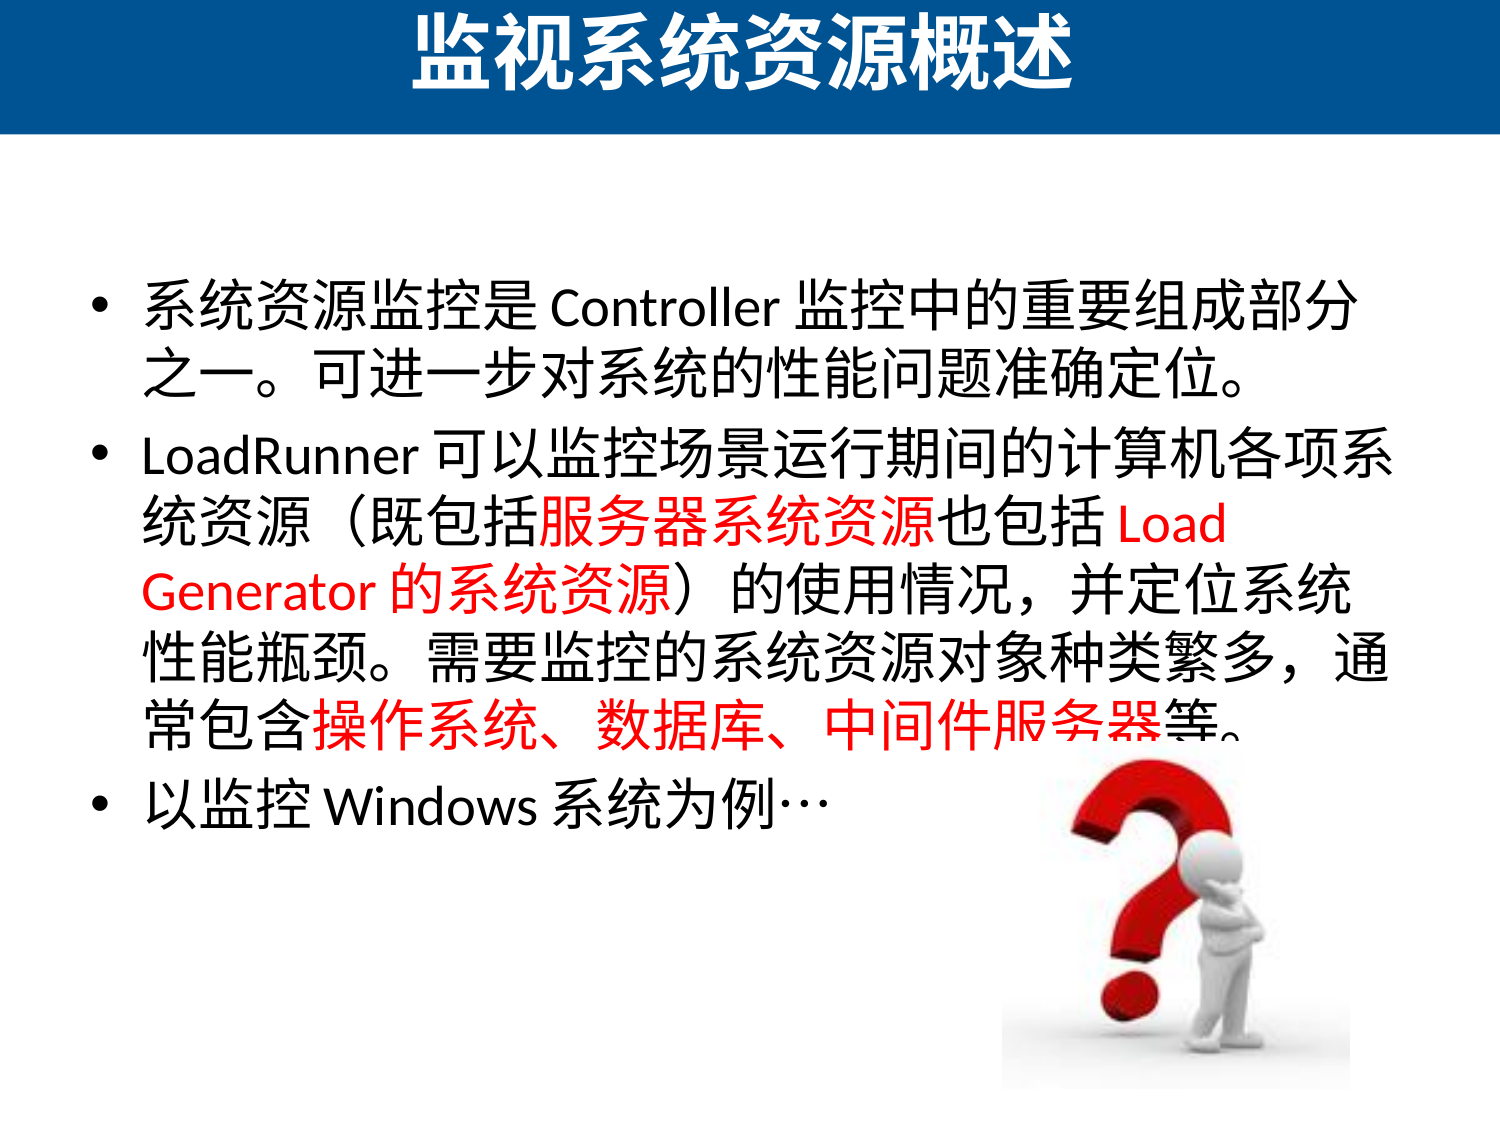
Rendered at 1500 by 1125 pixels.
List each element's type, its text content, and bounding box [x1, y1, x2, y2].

title 监视系统资源概述 [2, 0, 1483, 135]
picture [1002, 741, 1350, 1089]
list 系统资源监控是Controller监控中的重要组成部分之一。可进一步对系统的性能问题准确定位。 LoadRunner可以监控场景运行期间的计算机各项系统资源（既包括服务器系统资源也包括Load Generator的系统资源）的使用情况，并定位系统性能瓶颈。需要监控的系统资源对象种类繁多，通常包含操作系统、数据库、中间件服务器等。 以监控Windows系统为例… [75, 262, 1425, 1005]
